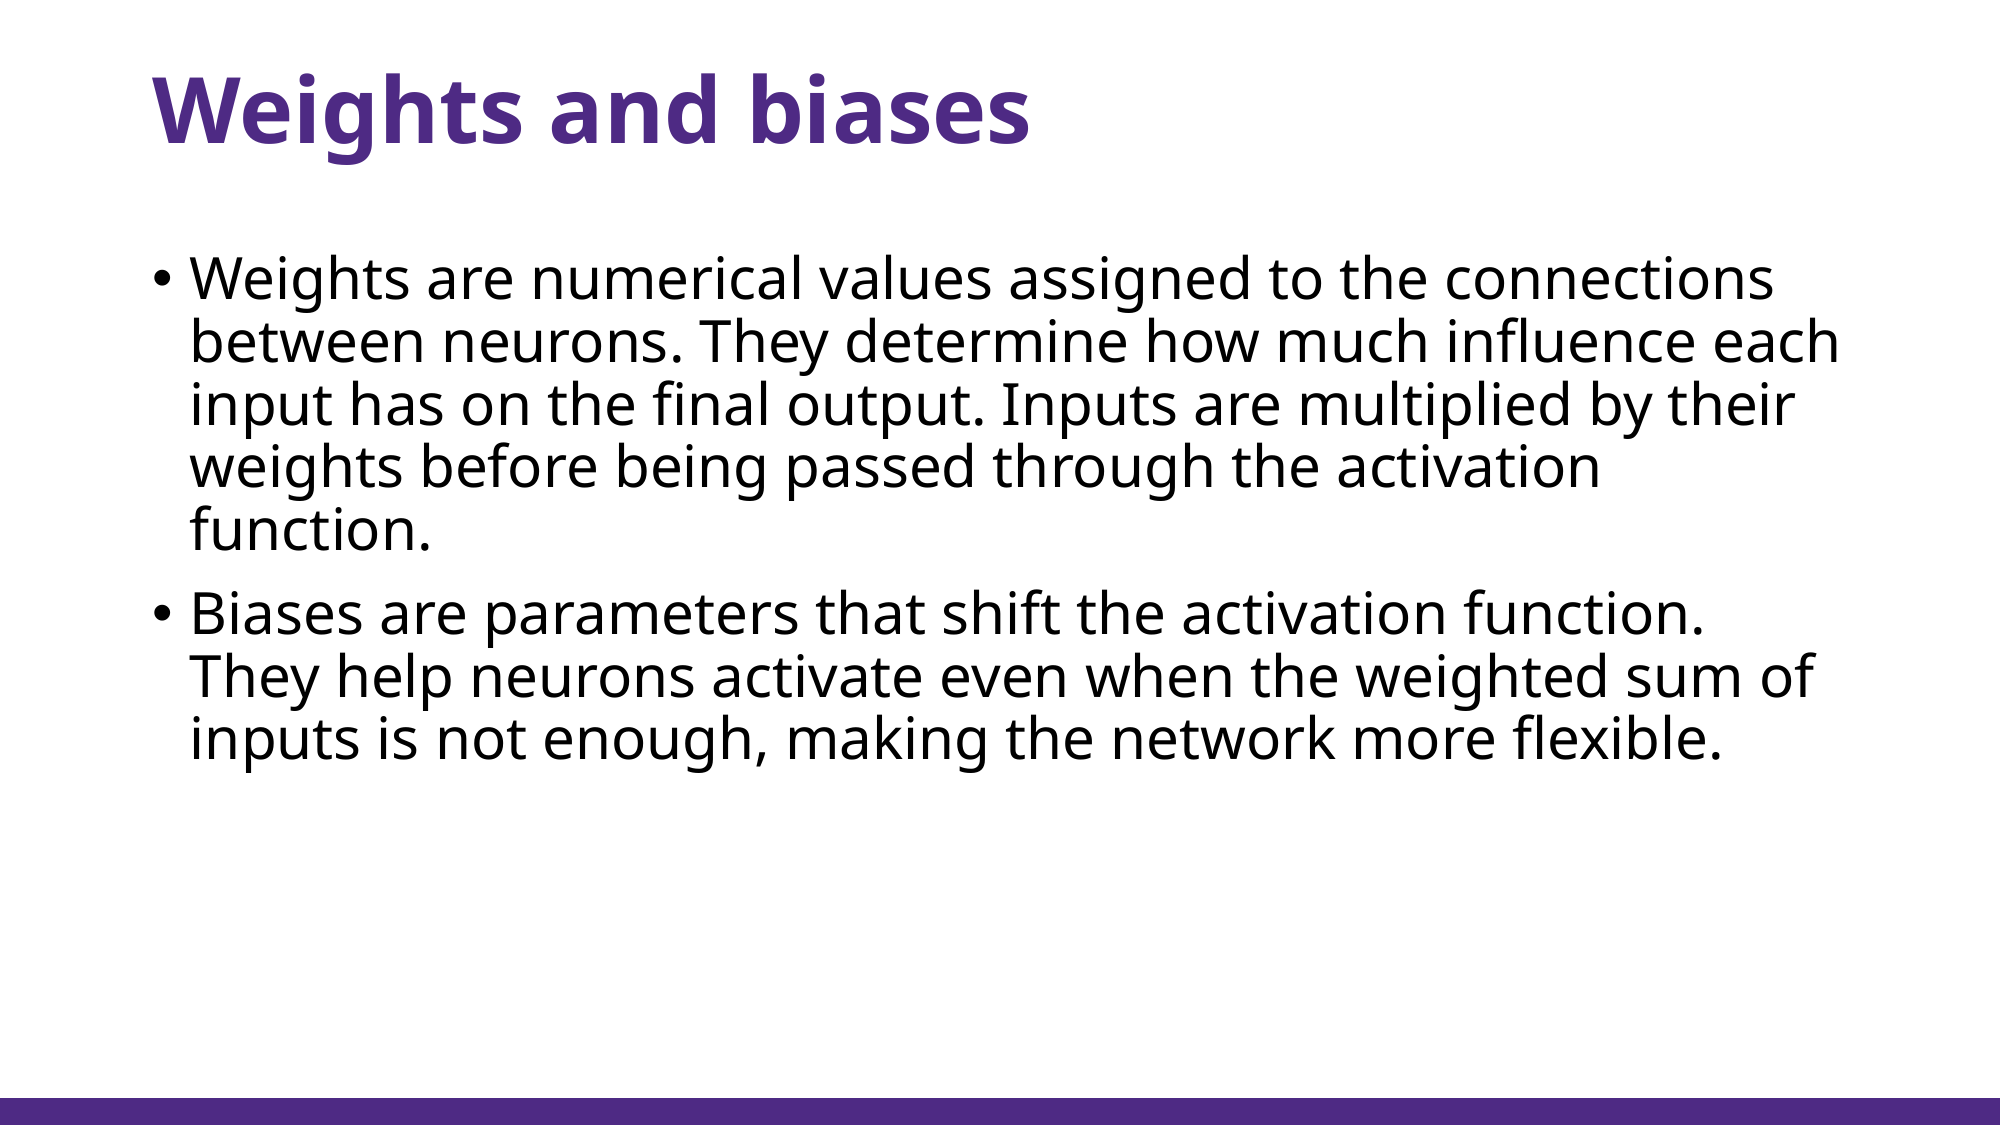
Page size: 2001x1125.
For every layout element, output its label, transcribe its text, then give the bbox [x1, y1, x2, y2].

title Weights and biases [137, 39, 1863, 188]
list Weights are numerical values assigned to the connections between neurons. They determine how much influence each input has on the final output. Inputs are multiplied by their weights before being passed through the activation function. Biases are parameters that shift the activation function. They help neurons activate even when the weighted sum of inputs is not enough, making the network more flexible. [137, 241, 1863, 1014]
